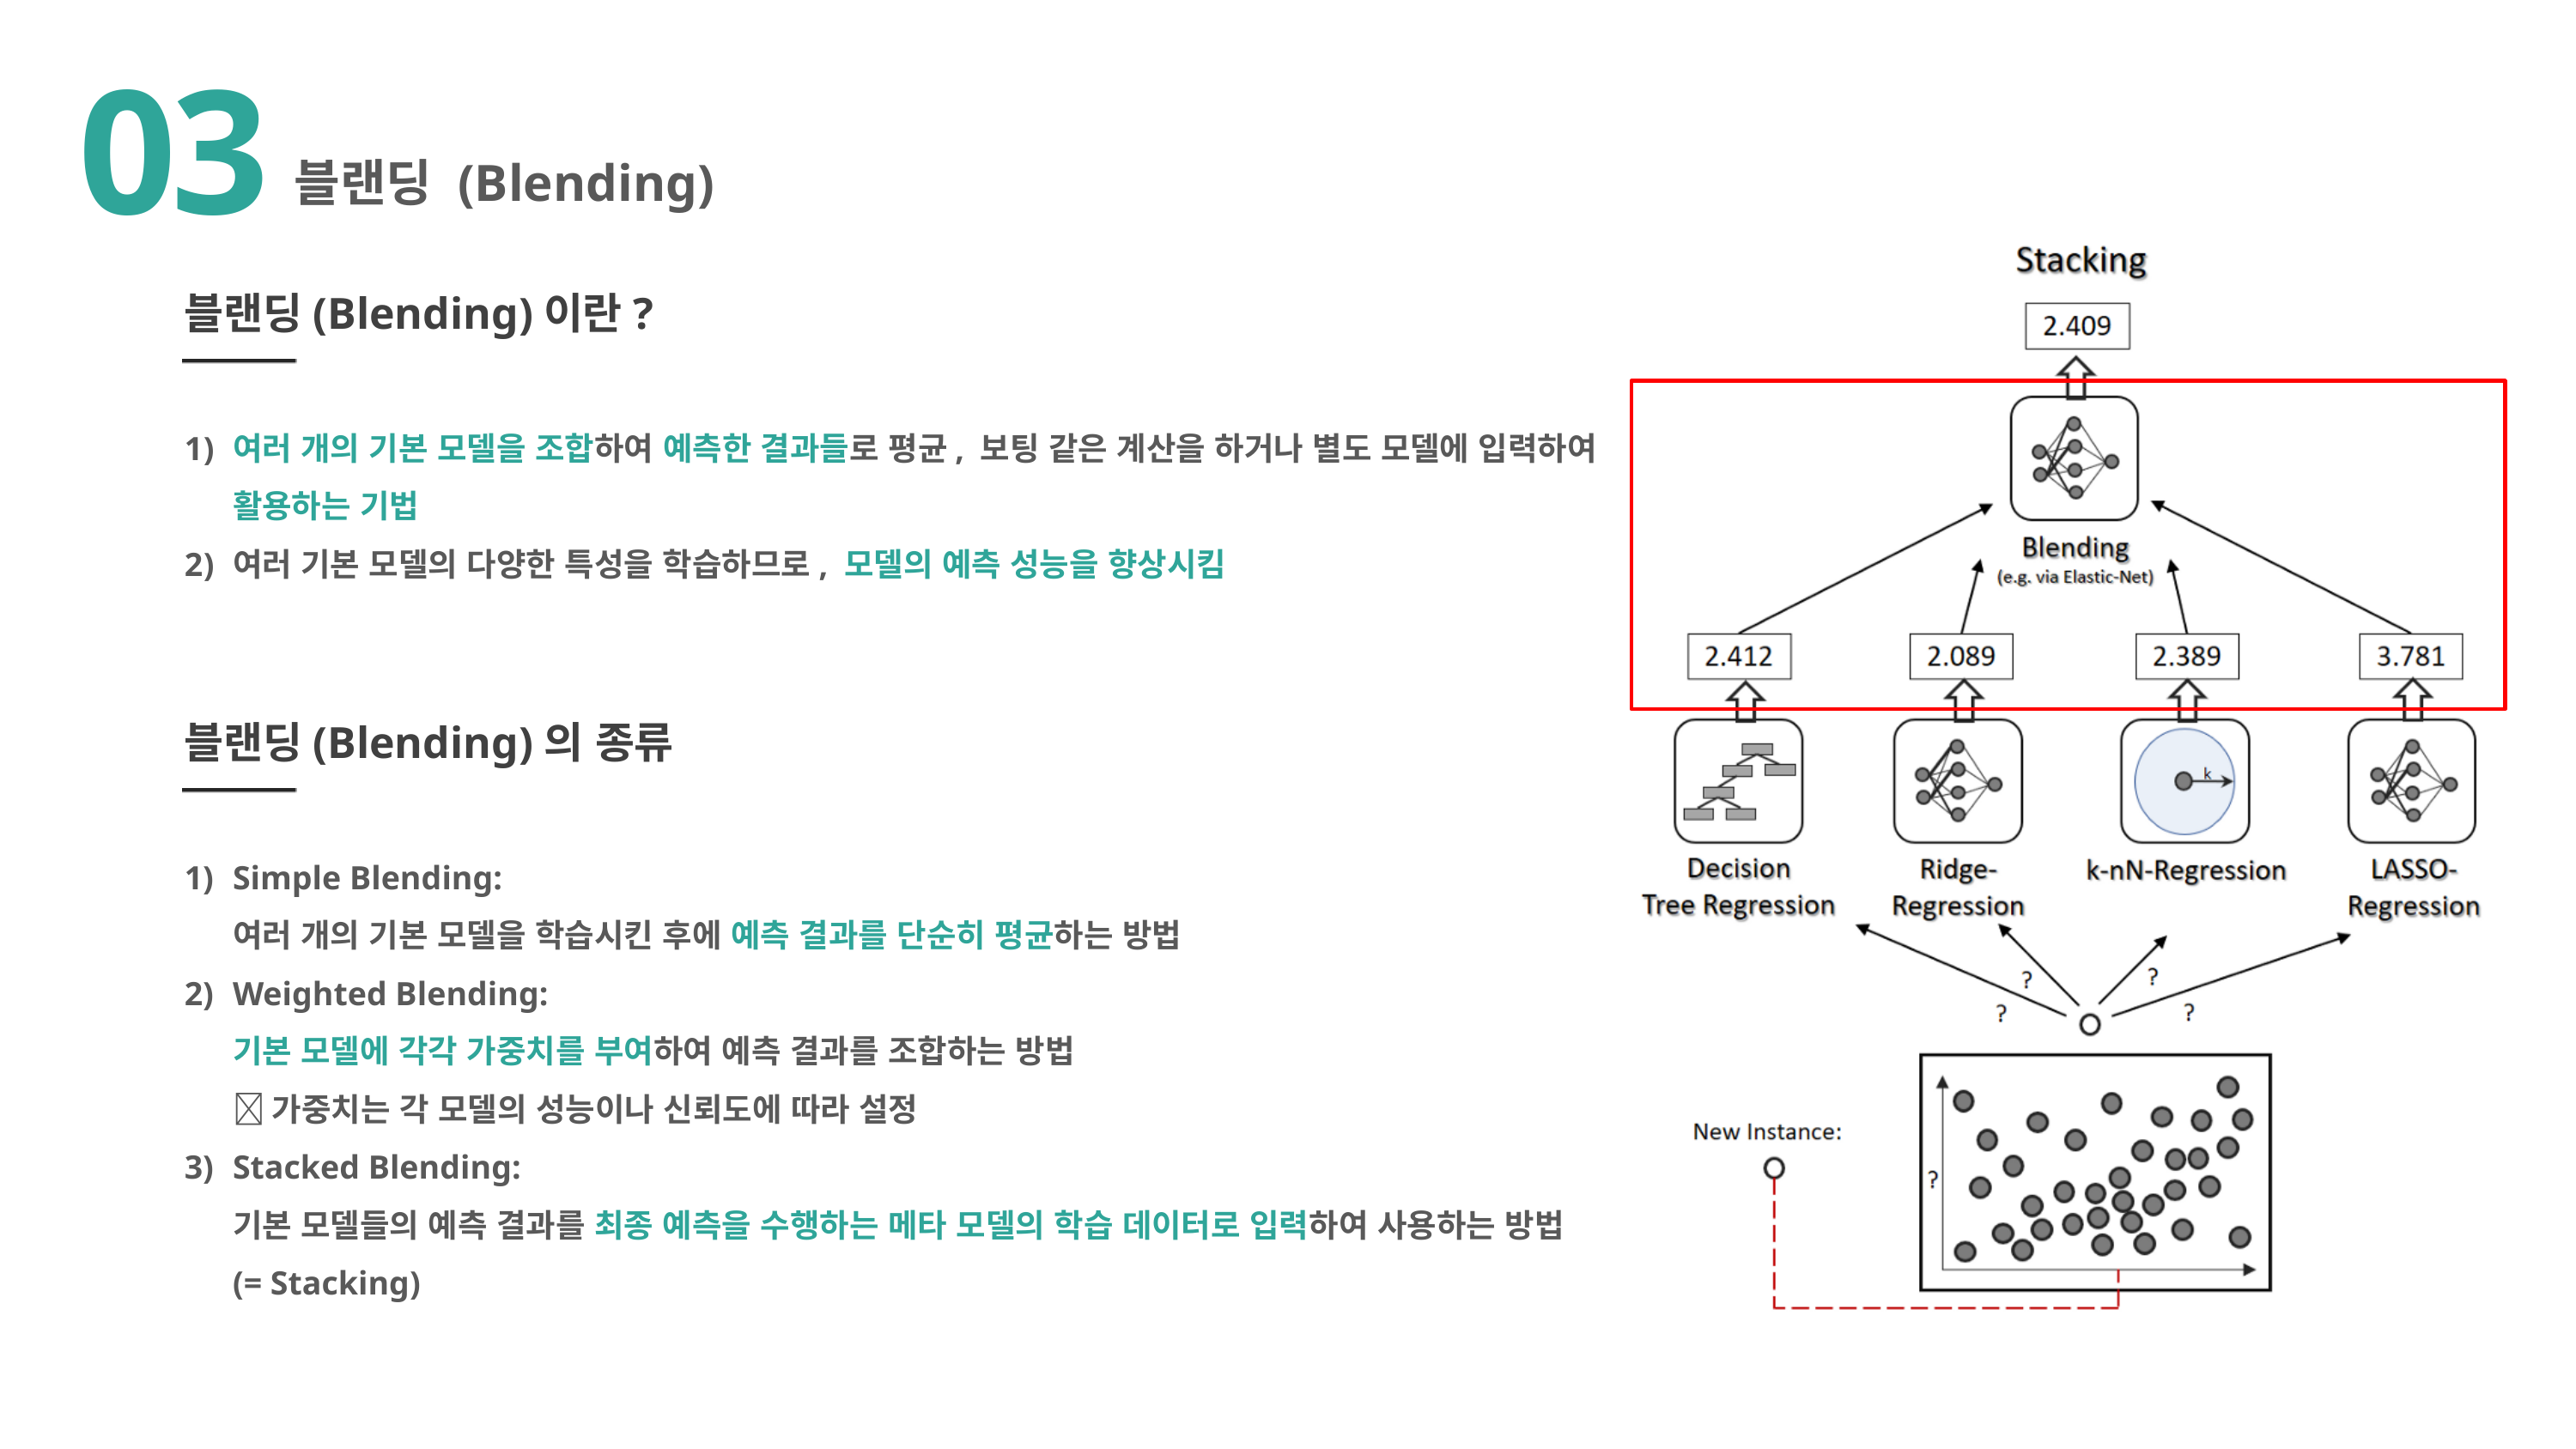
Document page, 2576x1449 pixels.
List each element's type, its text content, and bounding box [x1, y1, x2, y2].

text_box 03 [64, 35, 284, 255]
text_box 블랜딩(Blending)의 종류 [171, 708, 1342, 773]
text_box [182, 359, 298, 364]
text_box 블랜딩(Blending)이란? [171, 279, 1342, 344]
picture [1631, 222, 2506, 1325]
text_box 여러 개의 기본 모델을 조합하여 예측한 결과들로 평균, 보팅 같은 계산을 하거나 별도 모델에 입력하여 활용하는 기법 여러 기본 모델의 다양한 특성을 학습하므로, 모델의 예측 성능을 향상시킴 [172, 402, 1621, 589]
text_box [182, 788, 298, 794]
text_box Simple Blending: 여러 개의 기본 모델을 학습시킨 후에 예측 결과를 단순히 평균하는 방법 Weighted Blending: 기본 모델에 각각 가중치를 부여하여 예측 결과를 조합하는 방법  가중치는 각 모델의 성능이나 신뢰도에 따라 설정 Stacked Blending: 기본 모델들의 예측 결과를 최종 예측을 수행하는 메타 모델의 학습 데이터로 입력하여 사용하는 방법(= Stacking) [171, 831, 1600, 1308]
text_box 블랜딩 (Blending) [281, 145, 1760, 218]
